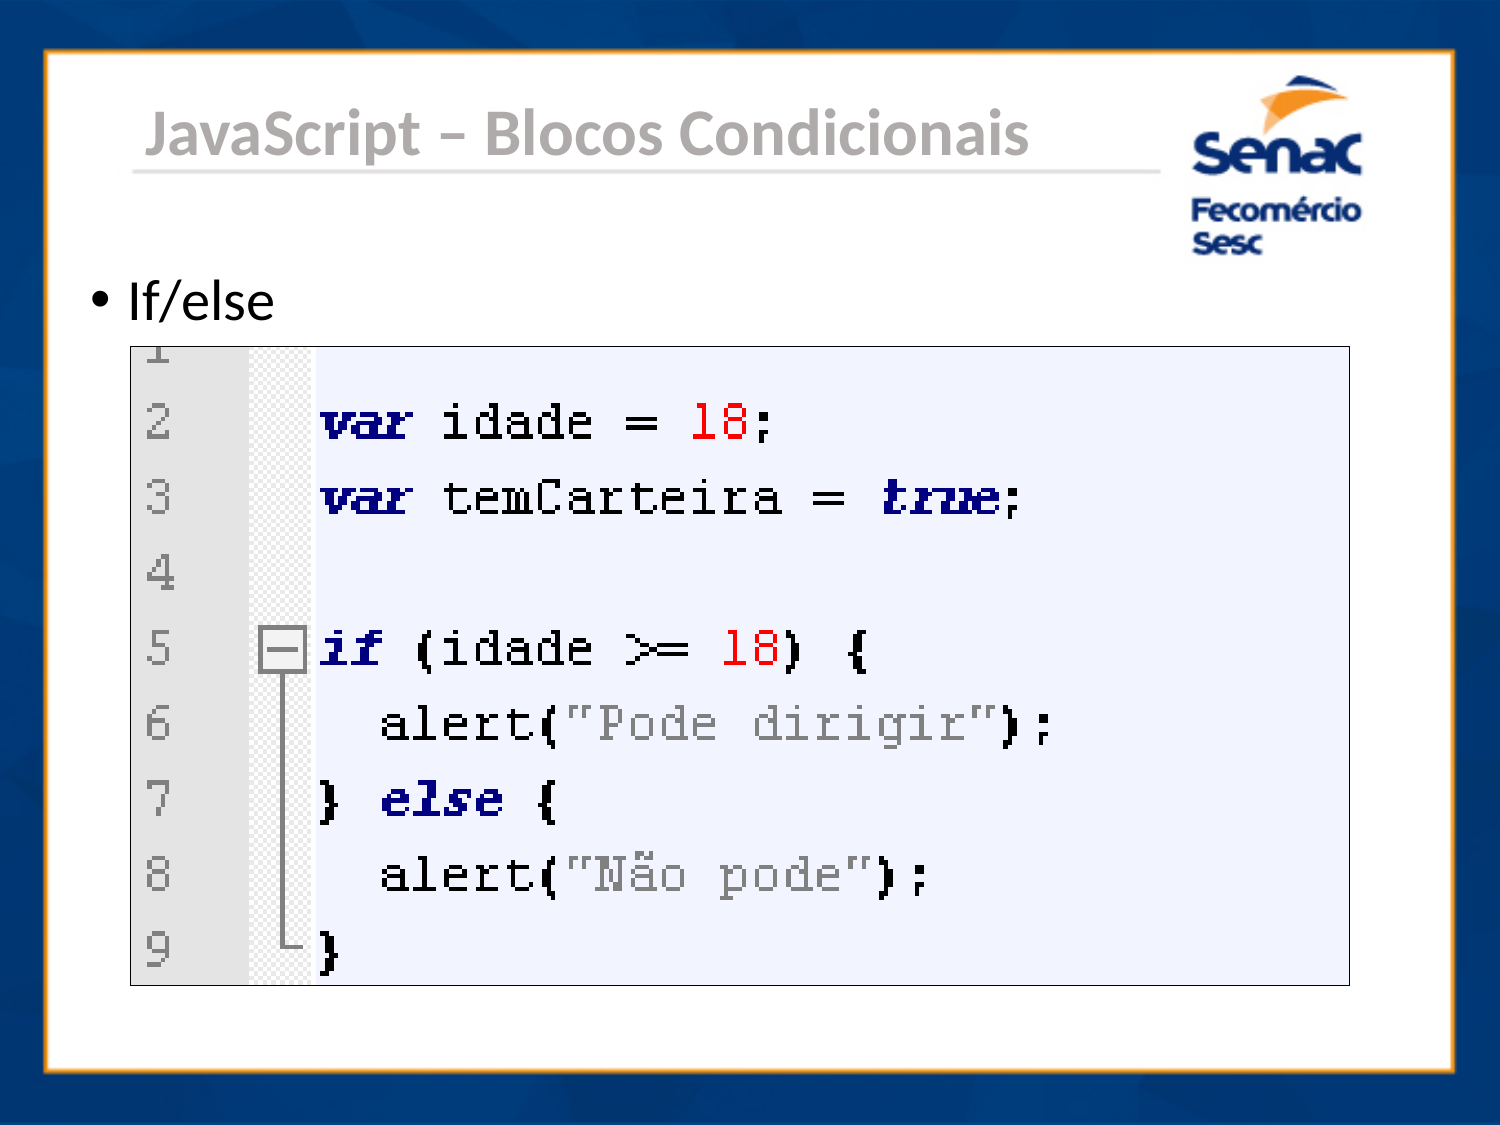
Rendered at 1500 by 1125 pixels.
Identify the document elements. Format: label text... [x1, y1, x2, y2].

list If/else [75, 262, 1425, 1005]
text_box JavaScript – Blocos Condicionais [130, 77, 1130, 191]
picture [0, 0, 1500, 1125]
